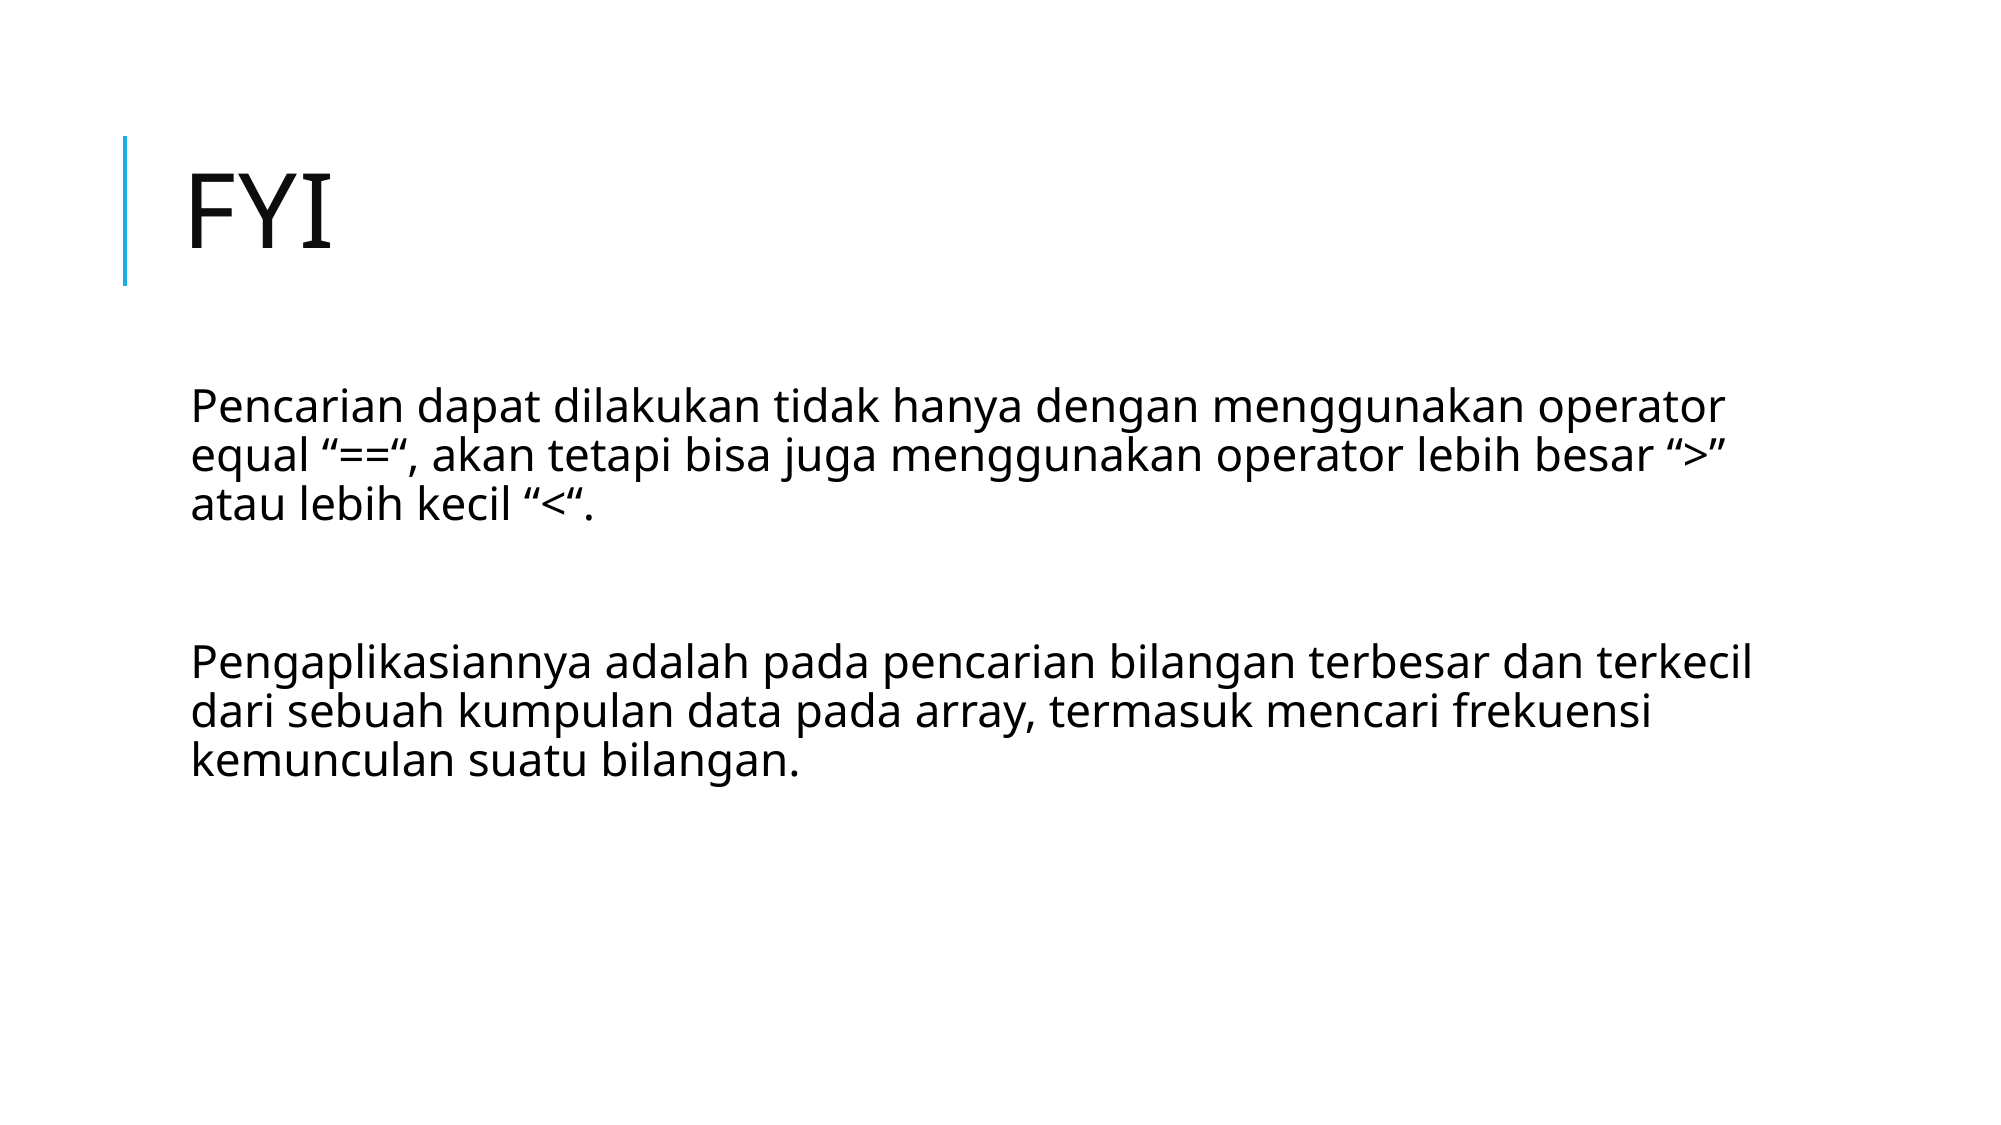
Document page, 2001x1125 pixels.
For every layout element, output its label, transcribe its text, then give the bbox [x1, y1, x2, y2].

list Pencarian dapat dilakukan tidak hanya dengan menggunakan operator equal “==“, akan tetapi bisa juga menggunakan operator lebih besar “>” atau lebih kecil “<“. Pengaplikasiannya adalah pada pencarian bilangan terbesar dan terkecil dari sebuah kumpulan data pada array, termasuk mencari frekuensi kemunculan suatu bilangan. [168, 375, 1763, 1035]
title FYI [168, 96, 1763, 342]
